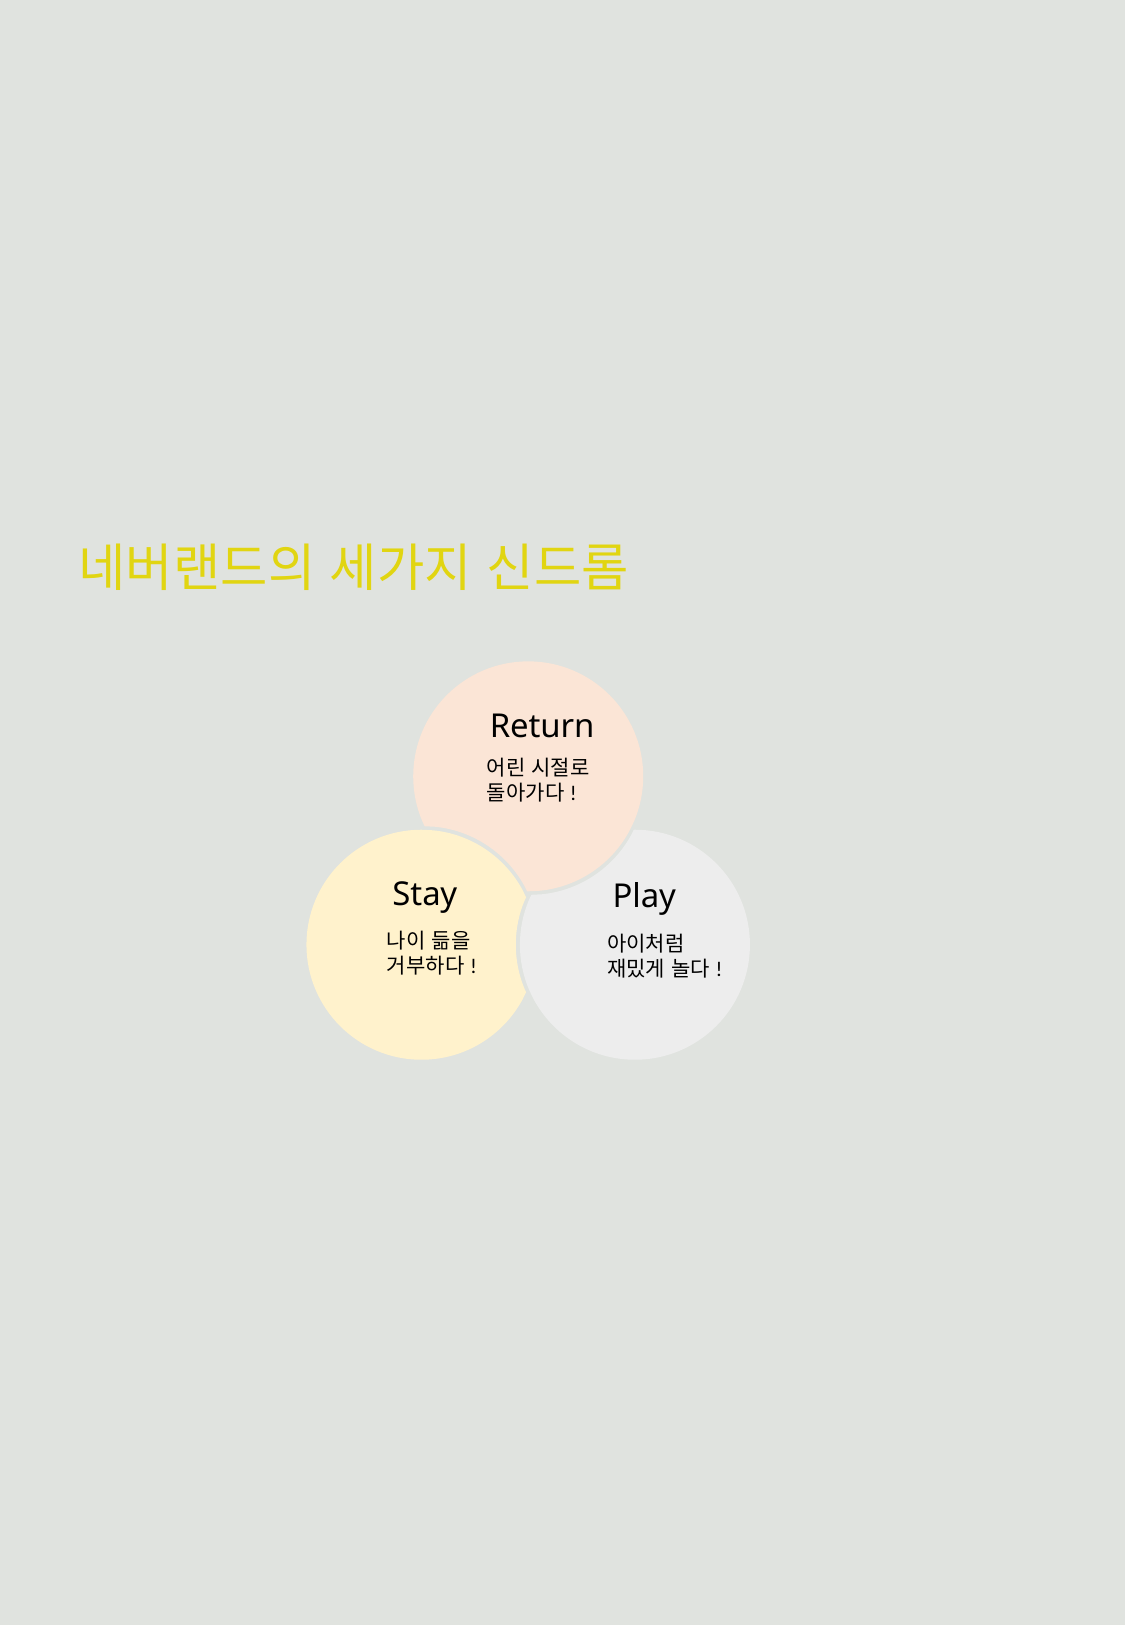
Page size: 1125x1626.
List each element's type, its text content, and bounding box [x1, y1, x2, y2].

text_box Stay [377, 864, 473, 919]
text_box [518, 828, 751, 1061]
text_box [412, 660, 645, 893]
text_box [305, 828, 528, 1061]
text_box 네버랜드의 세가지 신드롬 [63, 527, 645, 604]
text_box 나이 듦을 거부하다! [372, 920, 492, 986]
text_box Play [597, 867, 691, 922]
text_box 아이처럼 재밌게 놀다! [592, 923, 738, 989]
text_box 어린 시절로 돌아가다! [471, 746, 606, 813]
text_box Return [475, 697, 610, 752]
